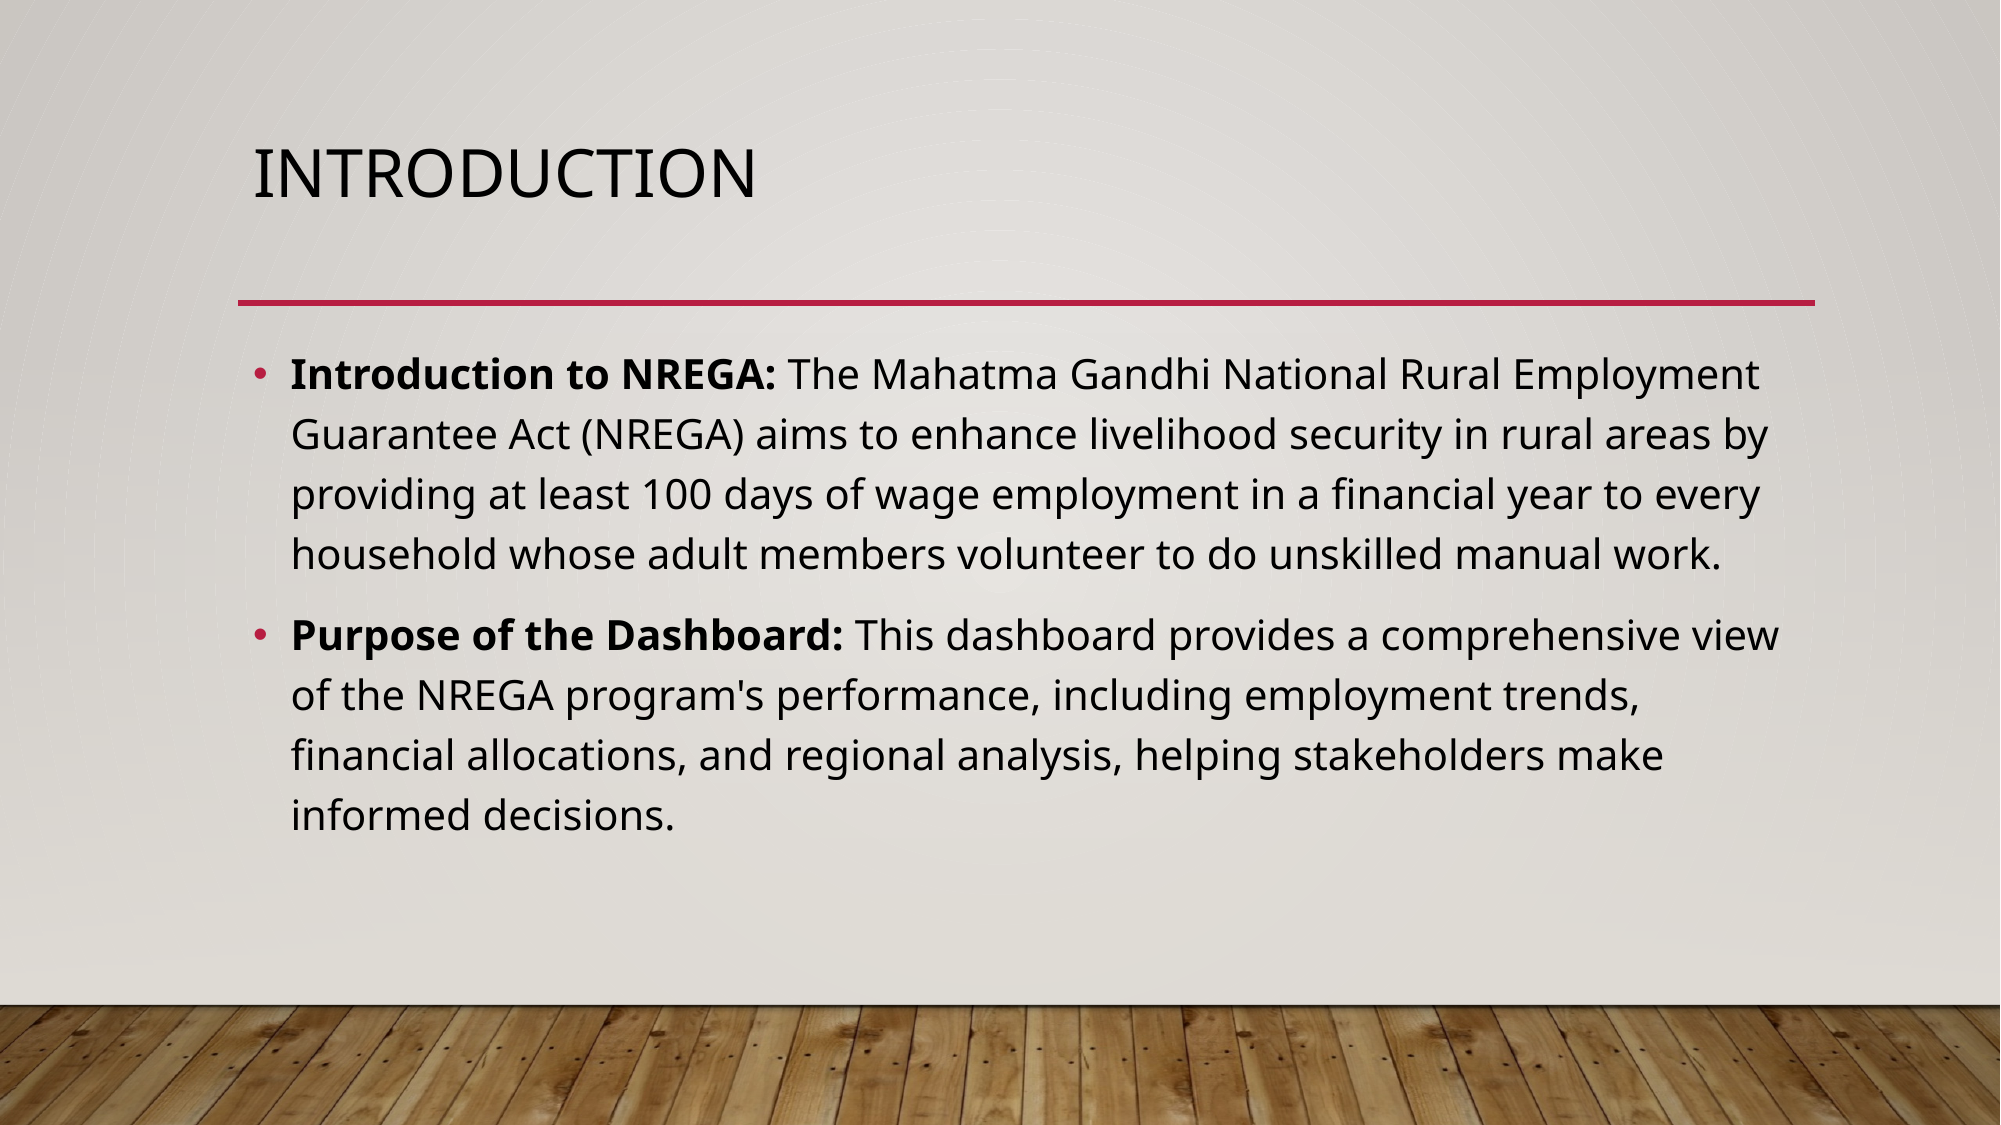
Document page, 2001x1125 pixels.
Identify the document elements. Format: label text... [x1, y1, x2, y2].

picture [0, 1005, 2000, 1125]
title Introduction [238, 131, 1814, 305]
list Introduction to NREGA: The Mahatma Gandhi National Rural Employment Guarantee Act (NREGA) aims to enhance livelihood security in rural areas by providing at least 100 days of wage employment in a financial year to every household whose adult members volunteer to do unskilled manual work. Purpose of the Dashboard: This dashboard provides a comprehensive view of the NREGA program's performance, including employment trends, financial allocations, and regional analysis, helping stakeholders make informed decisions. [238, 330, 1814, 897]
